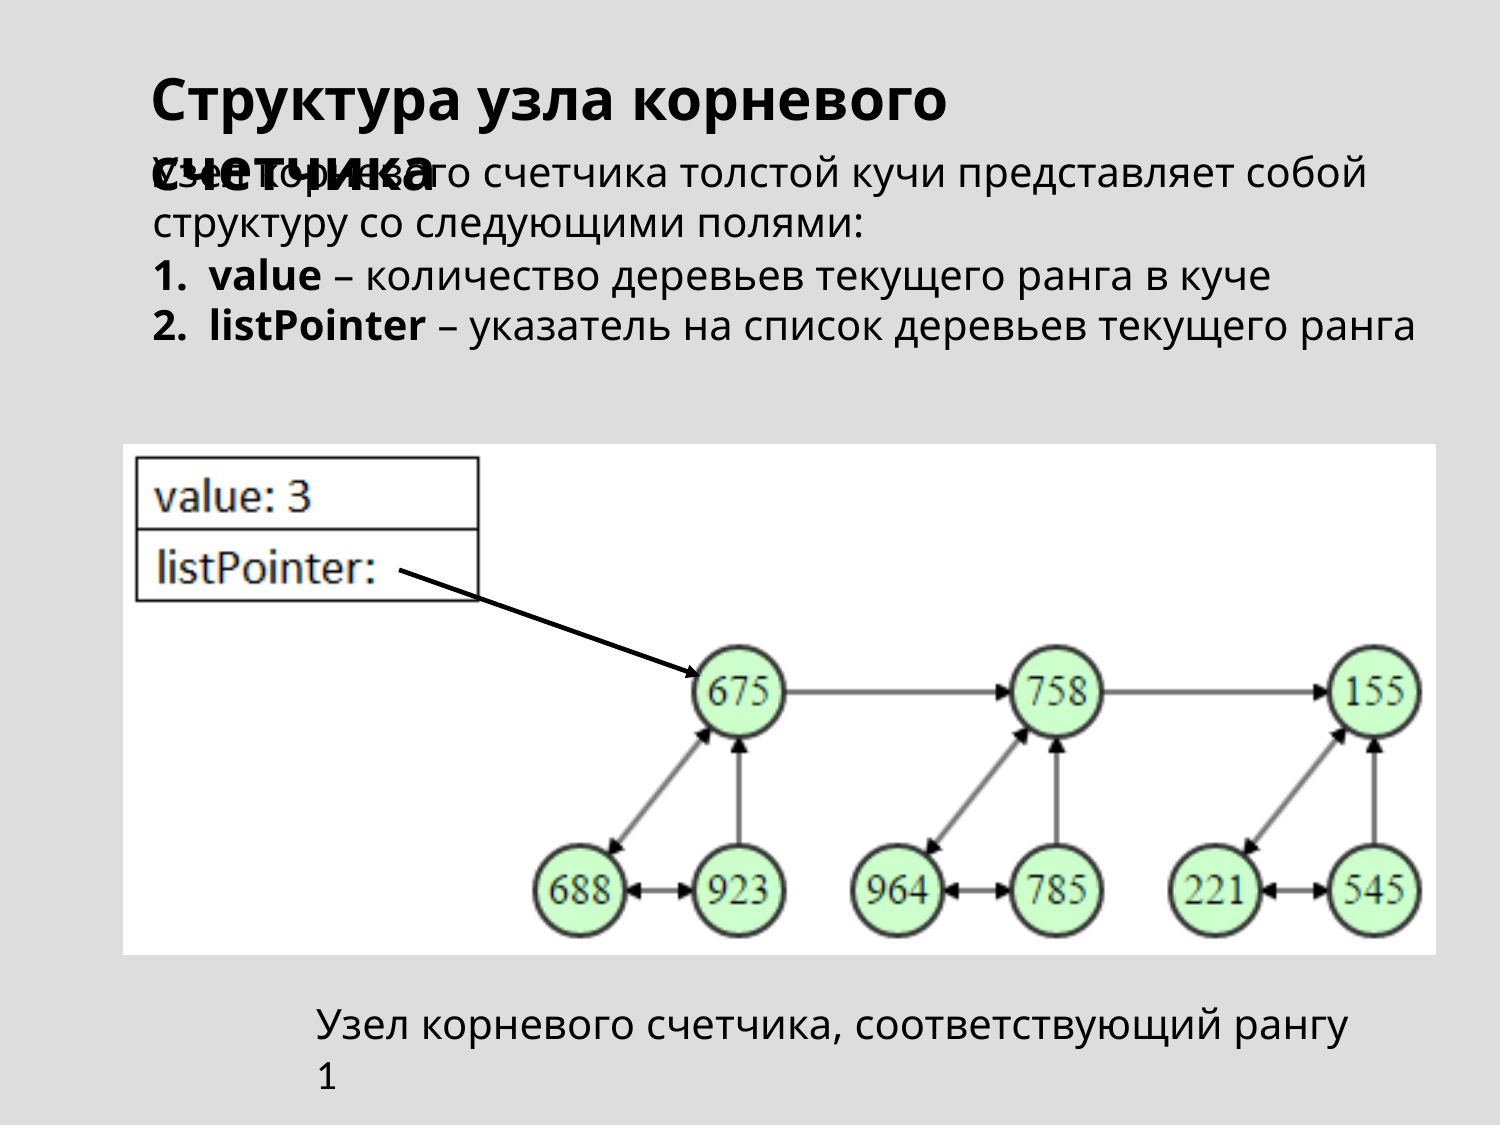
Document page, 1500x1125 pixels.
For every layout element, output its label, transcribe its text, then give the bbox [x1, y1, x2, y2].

text_box Структура узла корневого счетчика [135, 54, 1223, 210]
text_box Узел корневого счетчика толстой кучи представляет собой структуру со следующими полями: [137, 138, 1412, 241]
text_box value – количество деревьев текущего ранга в куче listPointer – указатель на список деревьев текущего ранга [137, 241, 1435, 356]
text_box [399, 569, 701, 677]
text_box Узел корневого счетчика, соответствующий рангу 1 [301, 990, 1364, 1106]
picture [123, 444, 1436, 955]
